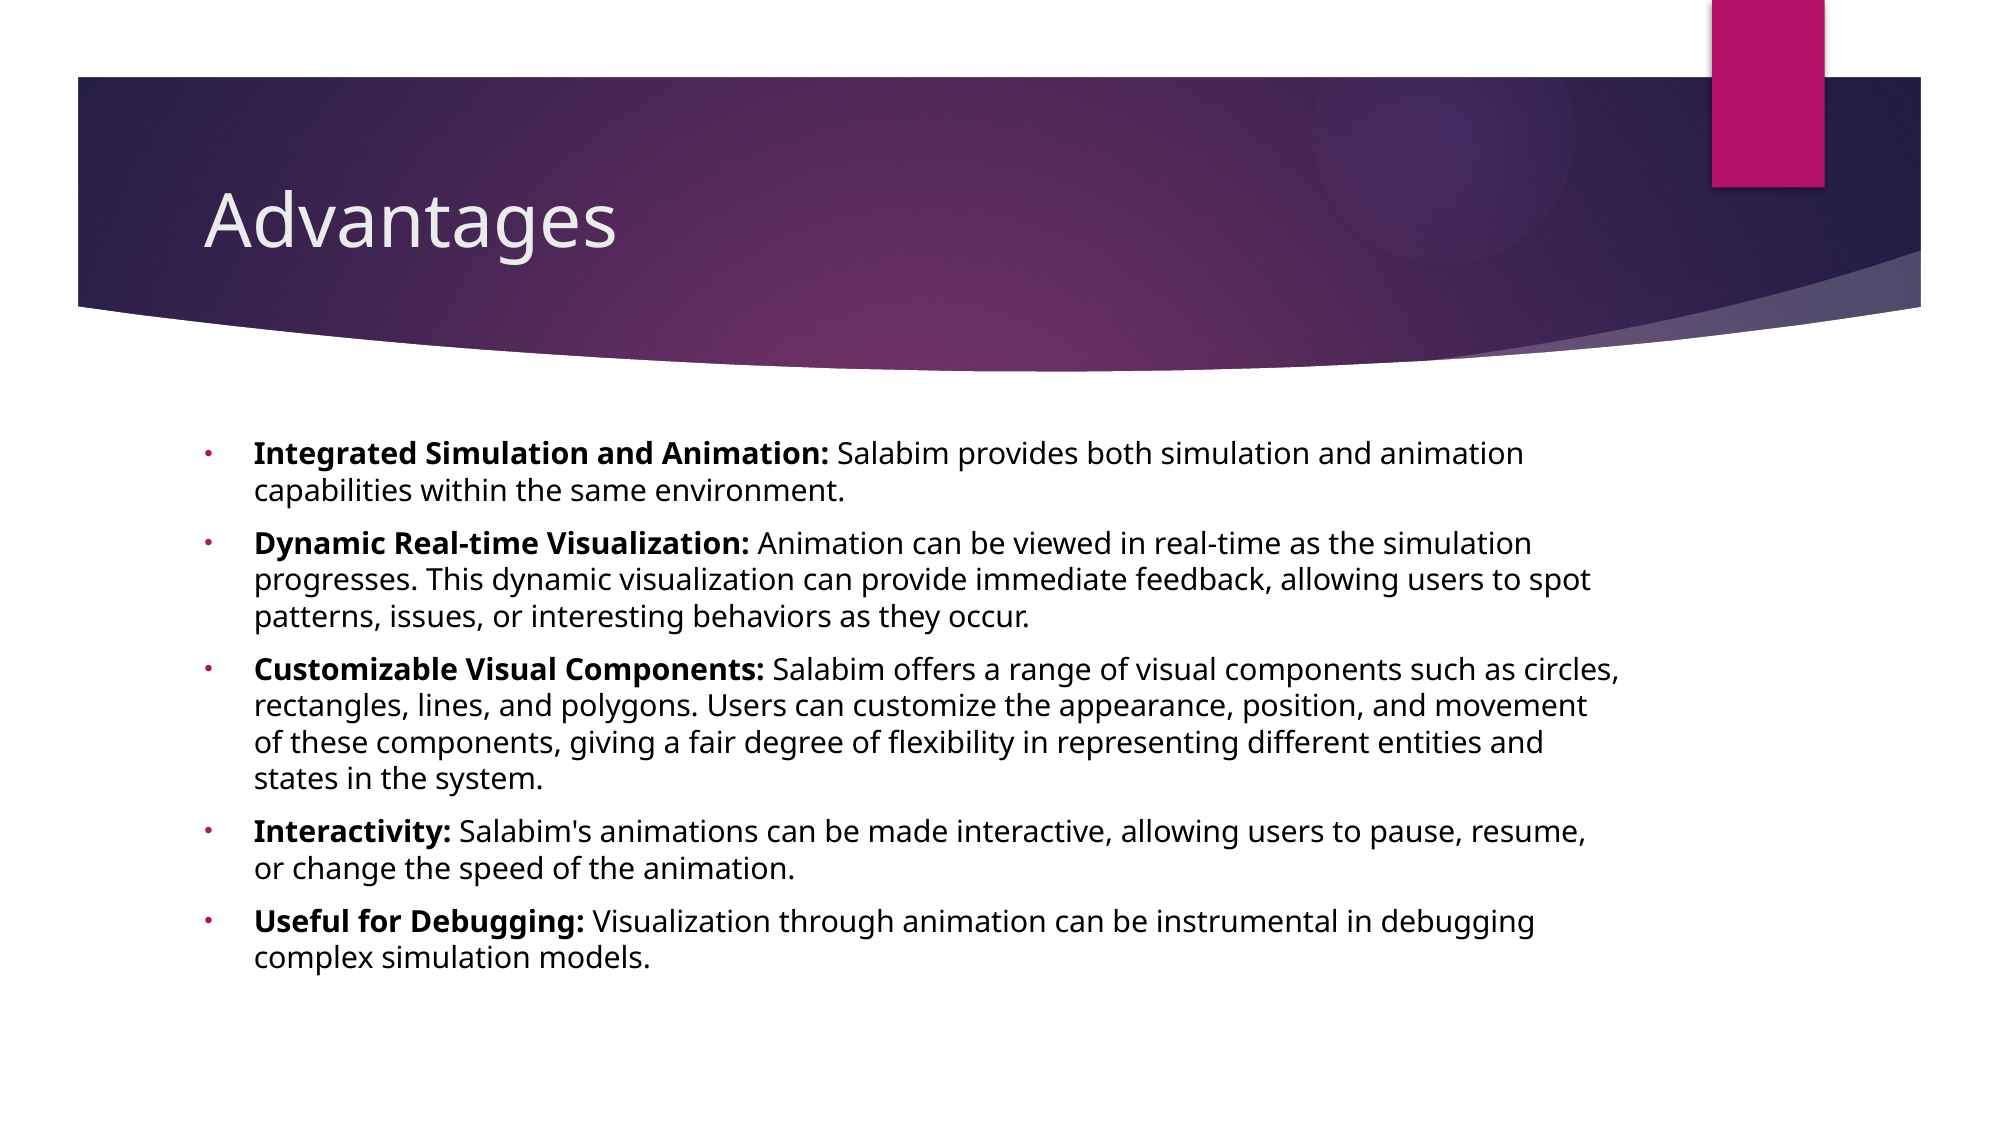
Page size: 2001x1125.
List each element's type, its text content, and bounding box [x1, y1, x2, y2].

list Integrated Simulation and Animation: Salabim provides both simulation and animation capabilities within the same environment. Dynamic Real-time Visualization: Animation can be viewed in real-time as the simulation progresses. This dynamic visualization can provide immediate feedback, allowing users to spot patterns, issues, or interesting behaviors as they occur. Customizable Visual Components: Salabim offers a range of visual components such as circles, rectangles, lines, and polygons. Users can customize the appearance, position, and movement of these components, giving a fair degree of flexibility in representing different entities and states in the system. Interactivity: Salabim's animations can be made interactive, allowing users to pause, resume, or change the speed of the animation. Useful for Debugging: Visualization through animation can be instrumental in debugging complex simulation models. [189, 427, 1638, 988]
title Advantages [189, 159, 1627, 276]
